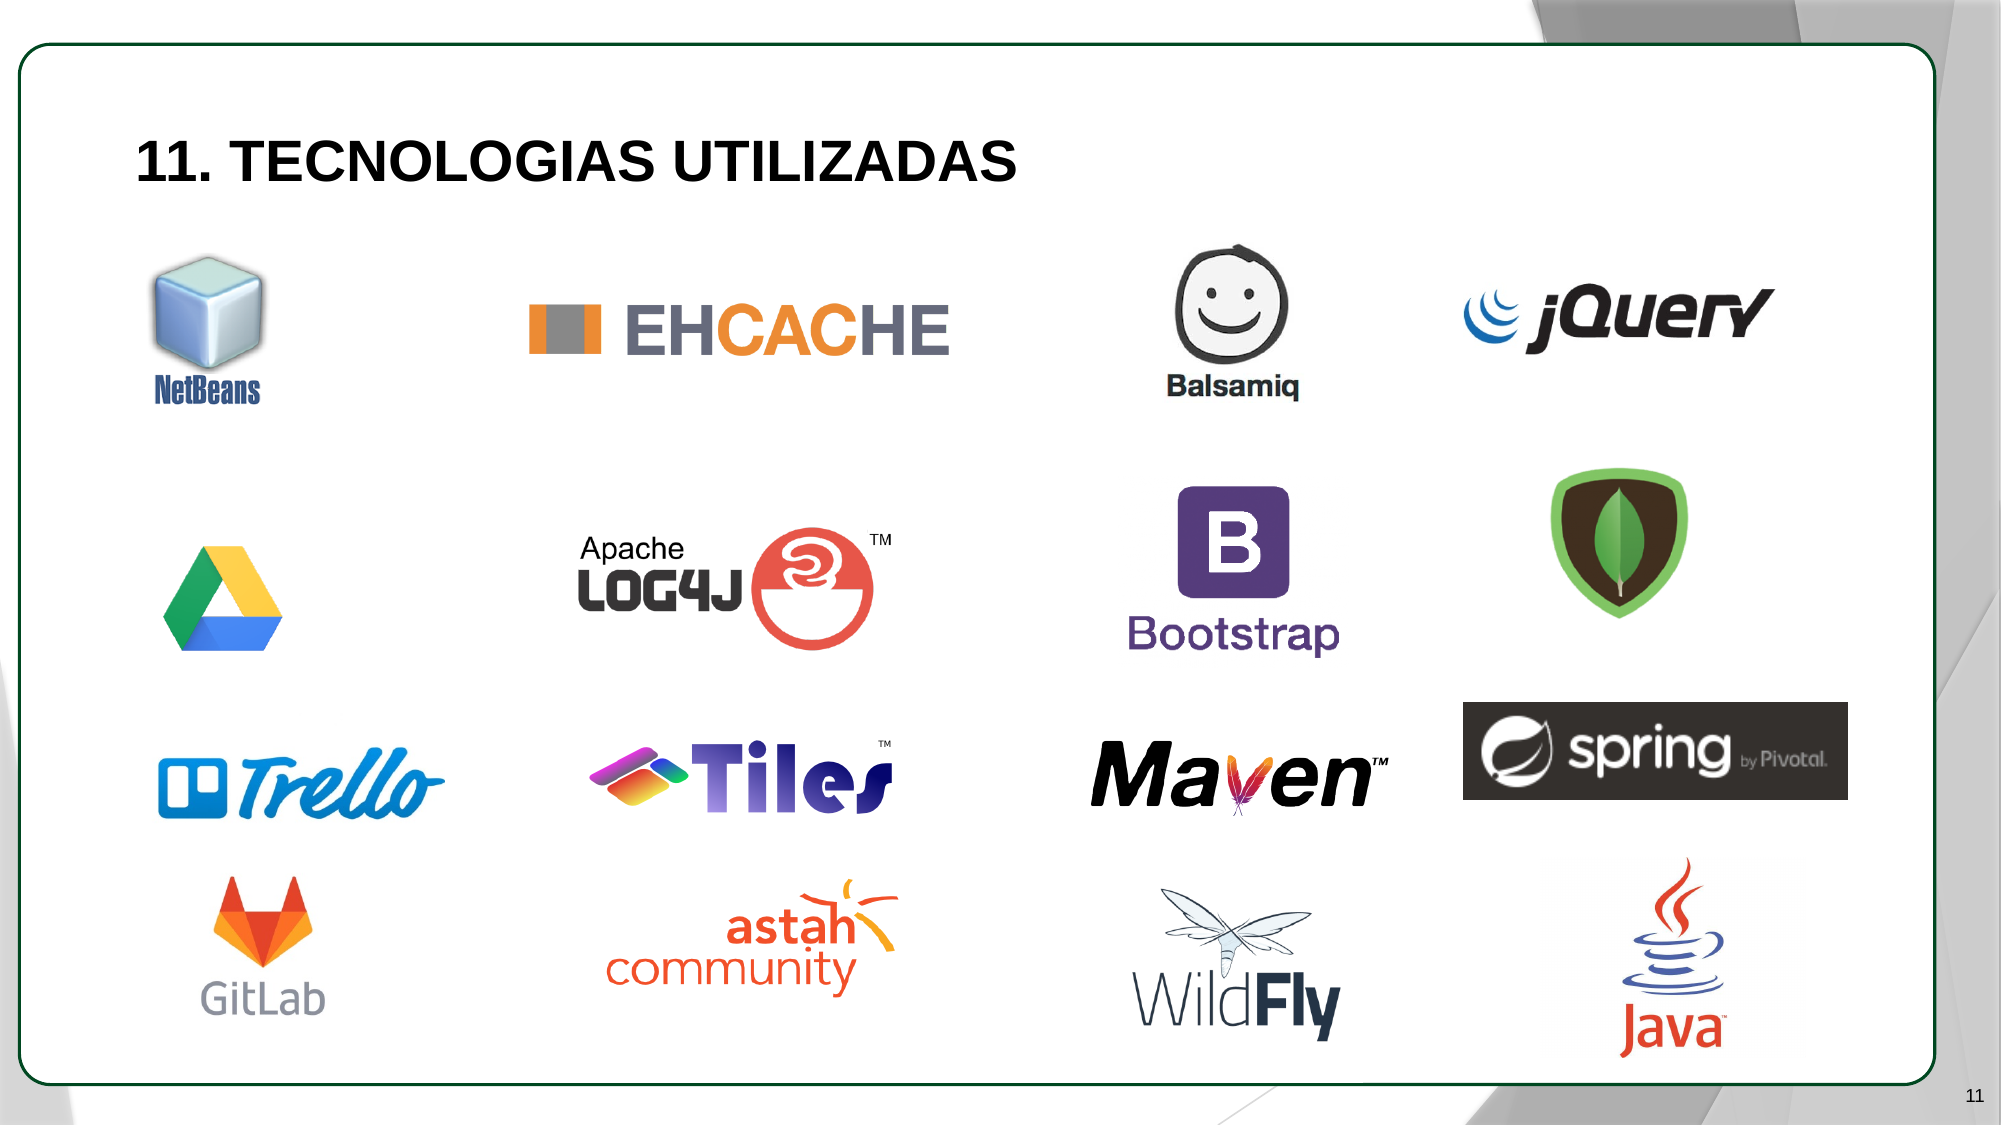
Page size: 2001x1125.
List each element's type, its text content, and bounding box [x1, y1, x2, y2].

picture [528, 303, 949, 357]
picture [1539, 857, 1807, 1058]
picture [1128, 884, 1346, 1047]
text_box APL [17, 42, 1937, 1087]
picture [583, 740, 894, 816]
picture [1462, 215, 1776, 405]
slide_number 11 [1539, 1065, 2000, 1125]
picture [1541, 465, 1698, 622]
text_box 11. TECNOLOGIAS UTILIZADAS [121, 115, 1738, 201]
picture [593, 852, 916, 1014]
picture [1152, 241, 1315, 404]
picture [1117, 475, 1349, 668]
picture [125, 248, 290, 412]
picture [573, 522, 905, 651]
picture [1083, 737, 1391, 816]
picture [159, 535, 286, 661]
picture [1462, 702, 1848, 801]
picture [55, 713, 469, 1047]
